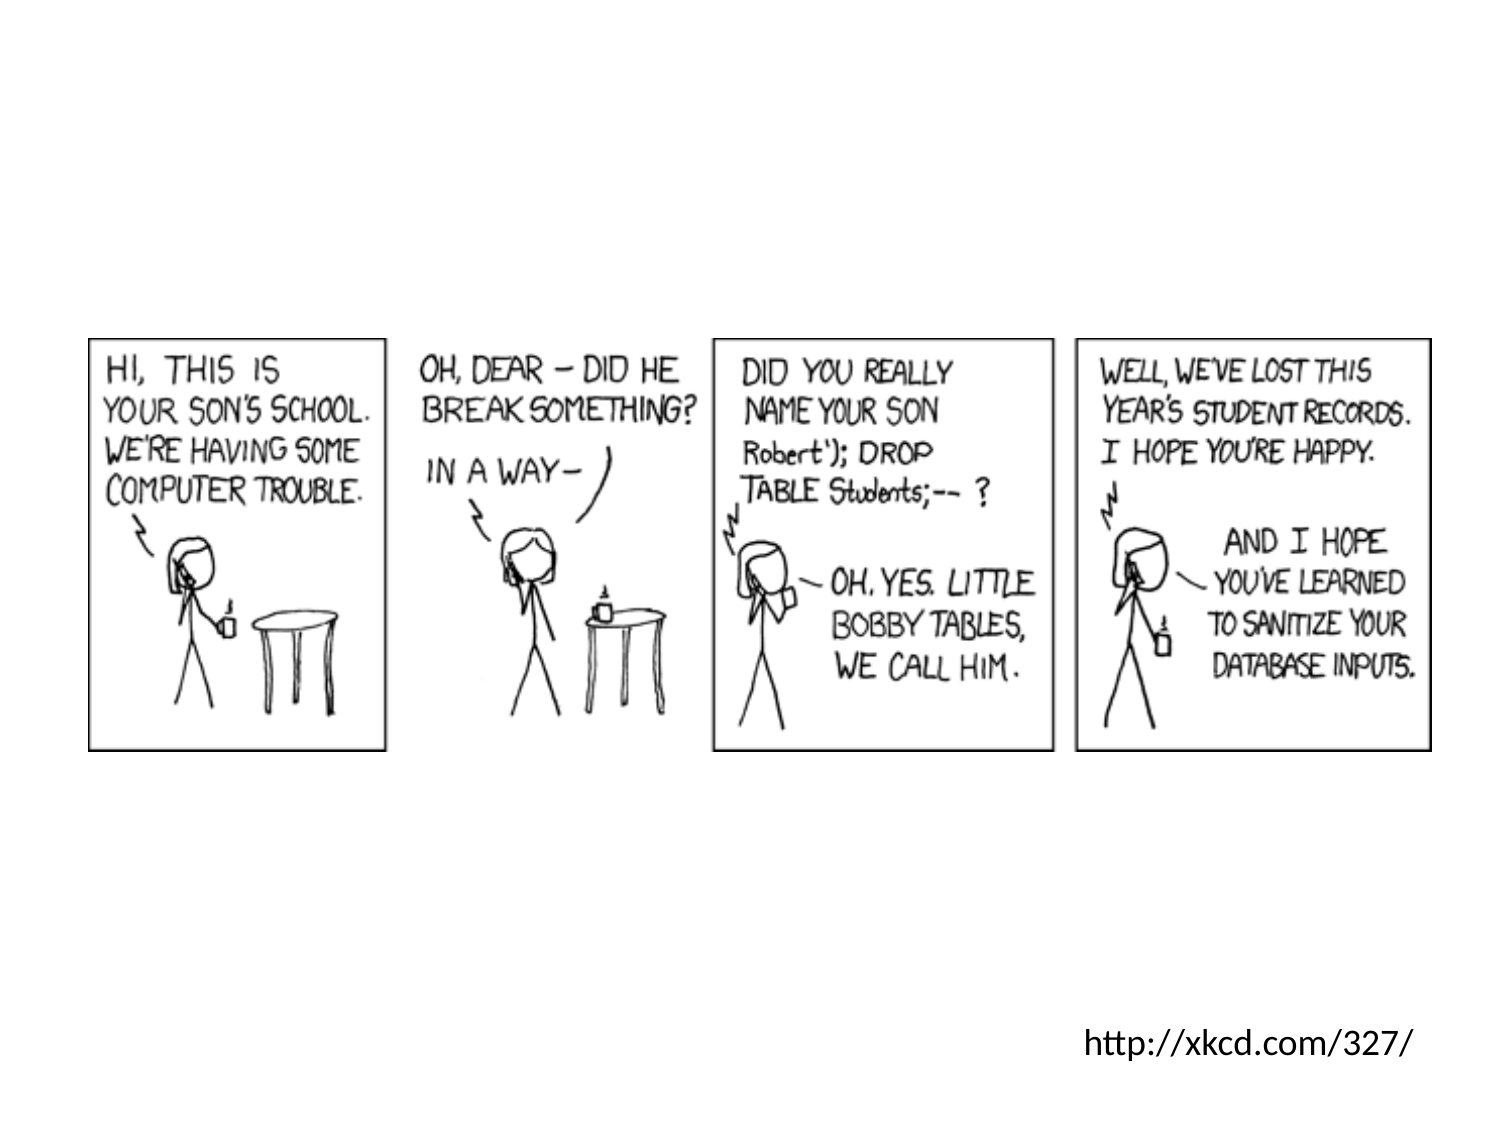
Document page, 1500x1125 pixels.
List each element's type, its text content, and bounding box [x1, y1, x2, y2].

text_box http://xkcd.com/327/ [1068, 1010, 1430, 1071]
picture [88, 337, 1432, 752]
